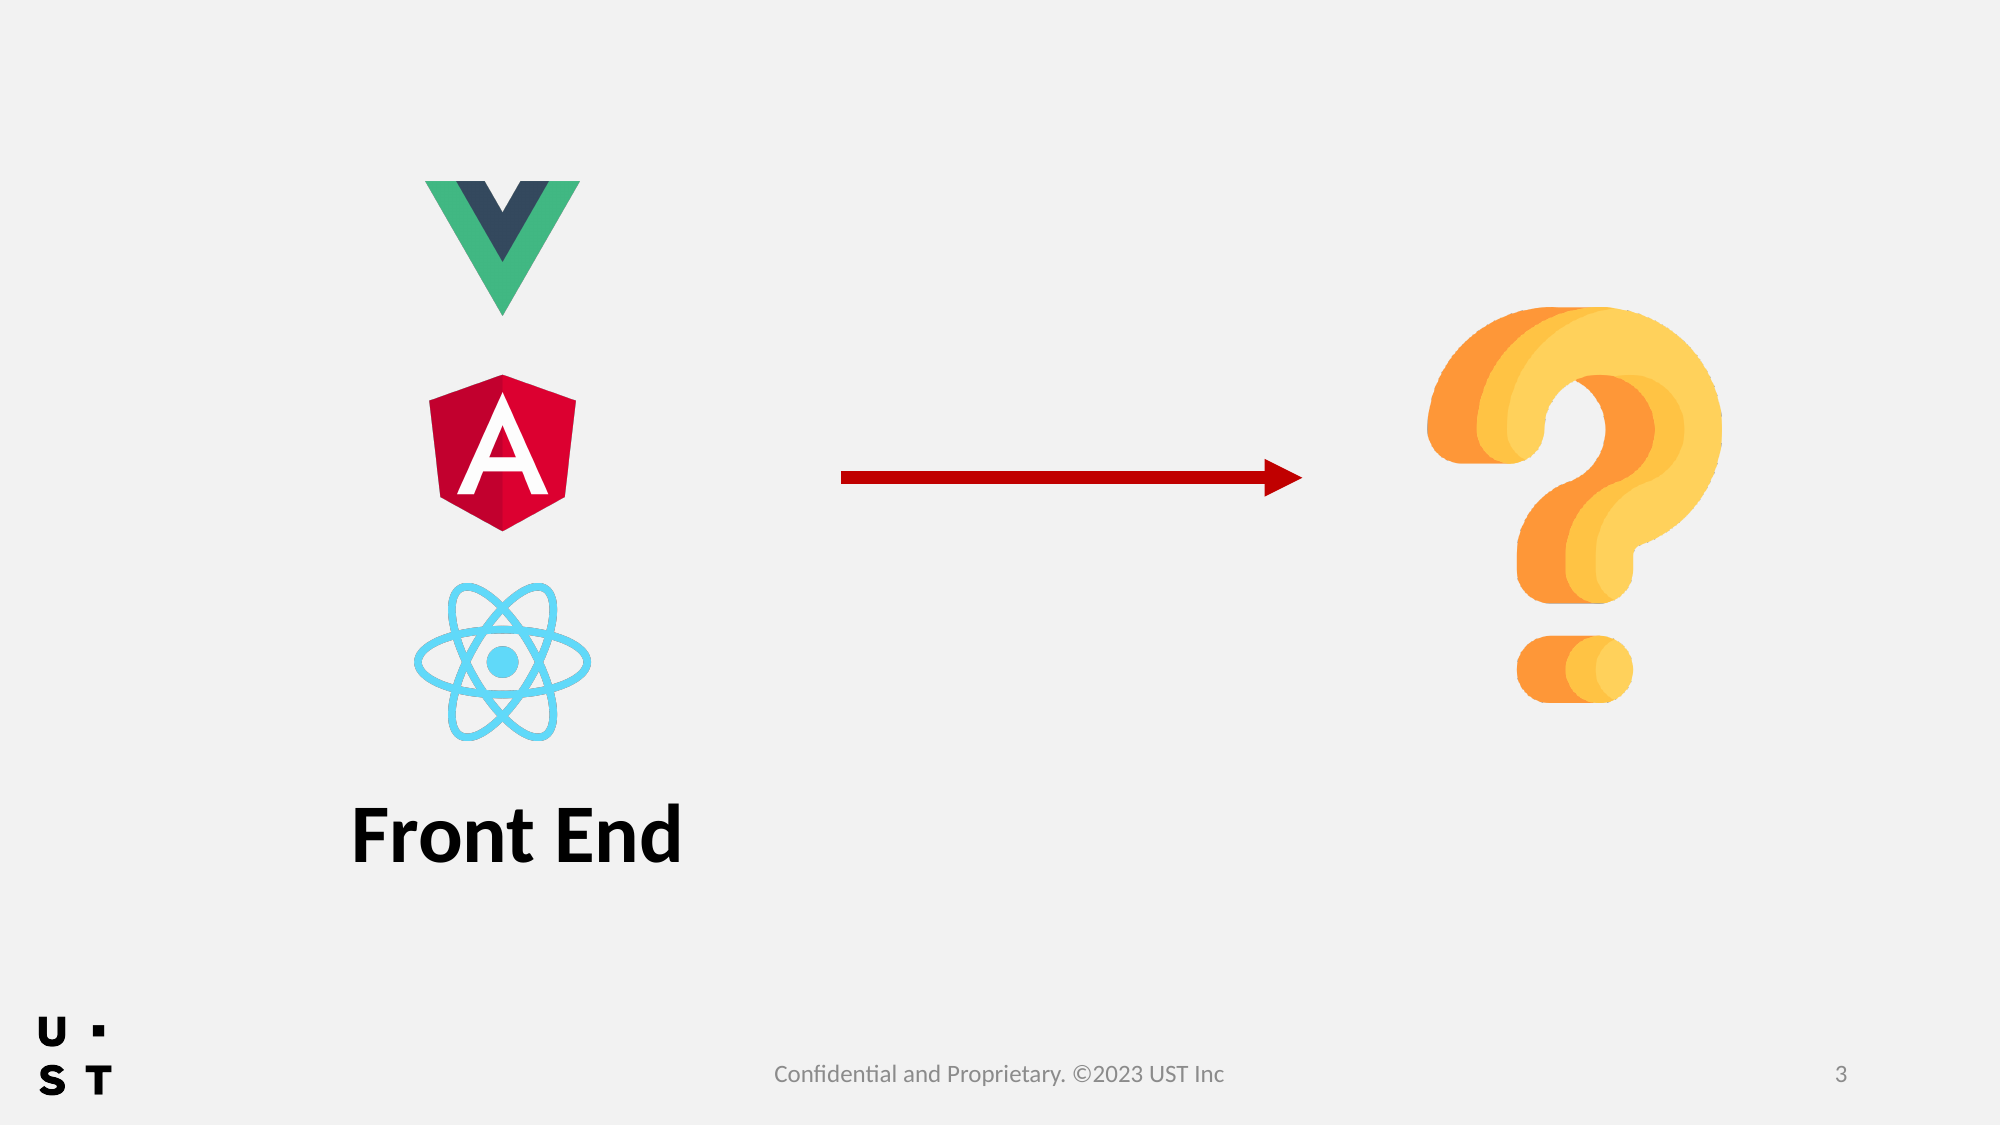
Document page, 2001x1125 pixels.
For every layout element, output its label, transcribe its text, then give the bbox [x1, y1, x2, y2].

footer Confidential and Proprietary. ©2023 UST Inc [662, 1042, 1338, 1103]
picture [27, 1004, 123, 1107]
picture [404, 351, 601, 547]
picture [1376, 307, 1773, 704]
slide_number 3 [1412, 1042, 1863, 1103]
picture [425, 181, 580, 316]
text_box Front End [336, 771, 823, 887]
picture [411, 583, 593, 741]
